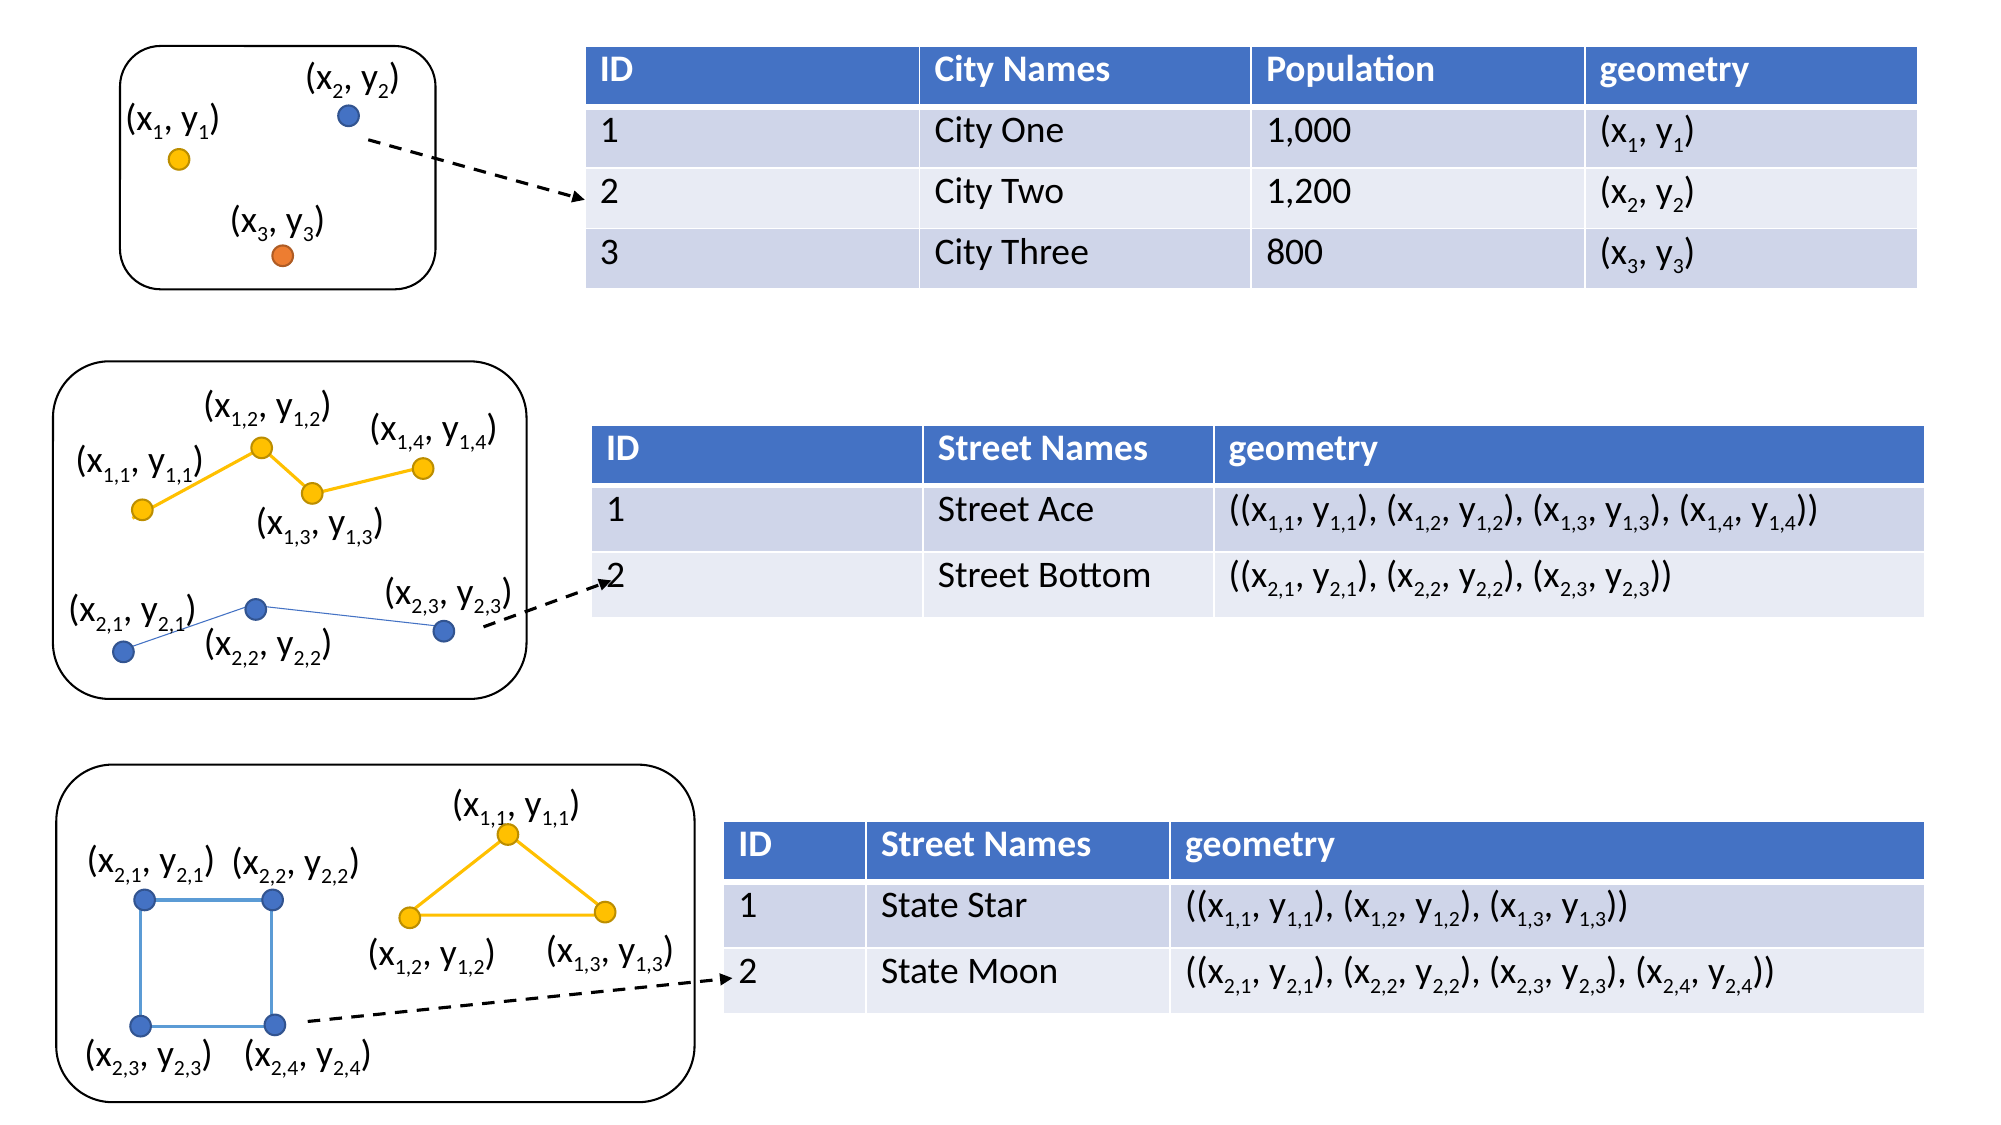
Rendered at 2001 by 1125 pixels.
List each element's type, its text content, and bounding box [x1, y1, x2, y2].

text_box (x2,1, y2,1) [71, 827, 231, 894]
table_cell 1 [592, 488, 922, 551]
text_box (x2,2, y2,2) [216, 829, 375, 896]
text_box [132, 447, 426, 519]
table_header geometry [1171, 822, 1924, 879]
table_cell (x1, y1) [1586, 110, 1917, 167]
table_cell City Three [920, 229, 1250, 288]
table_cell 3 [586, 229, 919, 288]
text_box (x1,2, y1,2) [352, 920, 511, 978]
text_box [119, 605, 446, 651]
table_header ID [586, 47, 919, 104]
table_cell (x2, y2) [1586, 169, 1917, 228]
table_cell 800 [1252, 229, 1584, 288]
table_cell State Star [867, 885, 1169, 947]
text_box [261, 896, 284, 912]
table_cell 1 [586, 110, 919, 167]
text_box (x3, y3) [214, 187, 341, 254]
text_box [118, 44, 437, 291]
table_header ID [724, 822, 865, 879]
text_box [51, 360, 528, 700]
text_box [133, 894, 157, 912]
table_header City Names [920, 47, 1250, 104]
table_cell Street Ace [924, 488, 1213, 551]
table_header geometry [1215, 426, 1924, 483]
table_cell (x3, y3) [1586, 229, 1917, 288]
table_header ID [592, 426, 922, 483]
text_box [496, 823, 520, 846]
table_cell City One [920, 110, 1250, 167]
text_box (x2,3, y2,3) [69, 1021, 228, 1088]
table_cell ((x1,1, y1,1), (x1,2, y1,2), (x1,3, y1,3)) [1171, 885, 1924, 947]
table_cell 1,200 [1252, 169, 1584, 228]
text_box (x2, y2) [290, 44, 416, 111]
text_box (x2,1, y2,1) [53, 576, 212, 643]
table_cell City Two [920, 169, 1250, 228]
table_cell ((x2,1, y2,1), (x2,2, y2,2), (x2,3, y2,3)) [1215, 553, 1924, 617]
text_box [368, 139, 585, 200]
text_box (x1, y1) [110, 85, 236, 152]
text_box [398, 906, 422, 930]
text_box [73, 1022, 696, 1104]
text_box [112, 643, 135, 664]
table_cell 2 [586, 169, 919, 228]
text_box [245, 598, 267, 605]
text_box (x1,3, y1,3) [530, 917, 690, 978]
table_cell State Moon [867, 949, 1169, 1013]
text_box (x2,3, y2,3) [369, 559, 528, 626]
text_box [446, 626, 456, 643]
table_cell ((x1,1, y1,1), (x1,2, y1,2), (x1,3, y1,3), (x1,4, y1,4)) [1215, 488, 1924, 551]
text_box [264, 1013, 286, 1021]
table_cell 2 [592, 553, 922, 617]
table_cell 1 [724, 885, 865, 947]
table_header Population [1252, 47, 1584, 104]
table_cell 1,000 [1252, 110, 1584, 167]
text_box [55, 763, 696, 1084]
table_cell ((x2,1, y2,1), (x2,2, y2,2), (x2,3, y2,3), (x2,4, y2,4)) [1171, 949, 1924, 1013]
text_box [130, 1014, 151, 1021]
table_header Street Names [867, 822, 1169, 879]
table_header geometry [1586, 47, 1917, 104]
table_cell Street Bottom [924, 553, 1213, 617]
text_box (x2,2, y2,2) [189, 651, 348, 677]
text_box [593, 900, 617, 924]
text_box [483, 580, 612, 627]
text_box (x1,1, y1,1) [437, 771, 596, 838]
text_box (x2,4, y2,4) [228, 1021, 387, 1088]
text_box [307, 978, 733, 1022]
table_cell 2 [724, 949, 865, 1013]
table_header Street Names [924, 426, 1213, 483]
